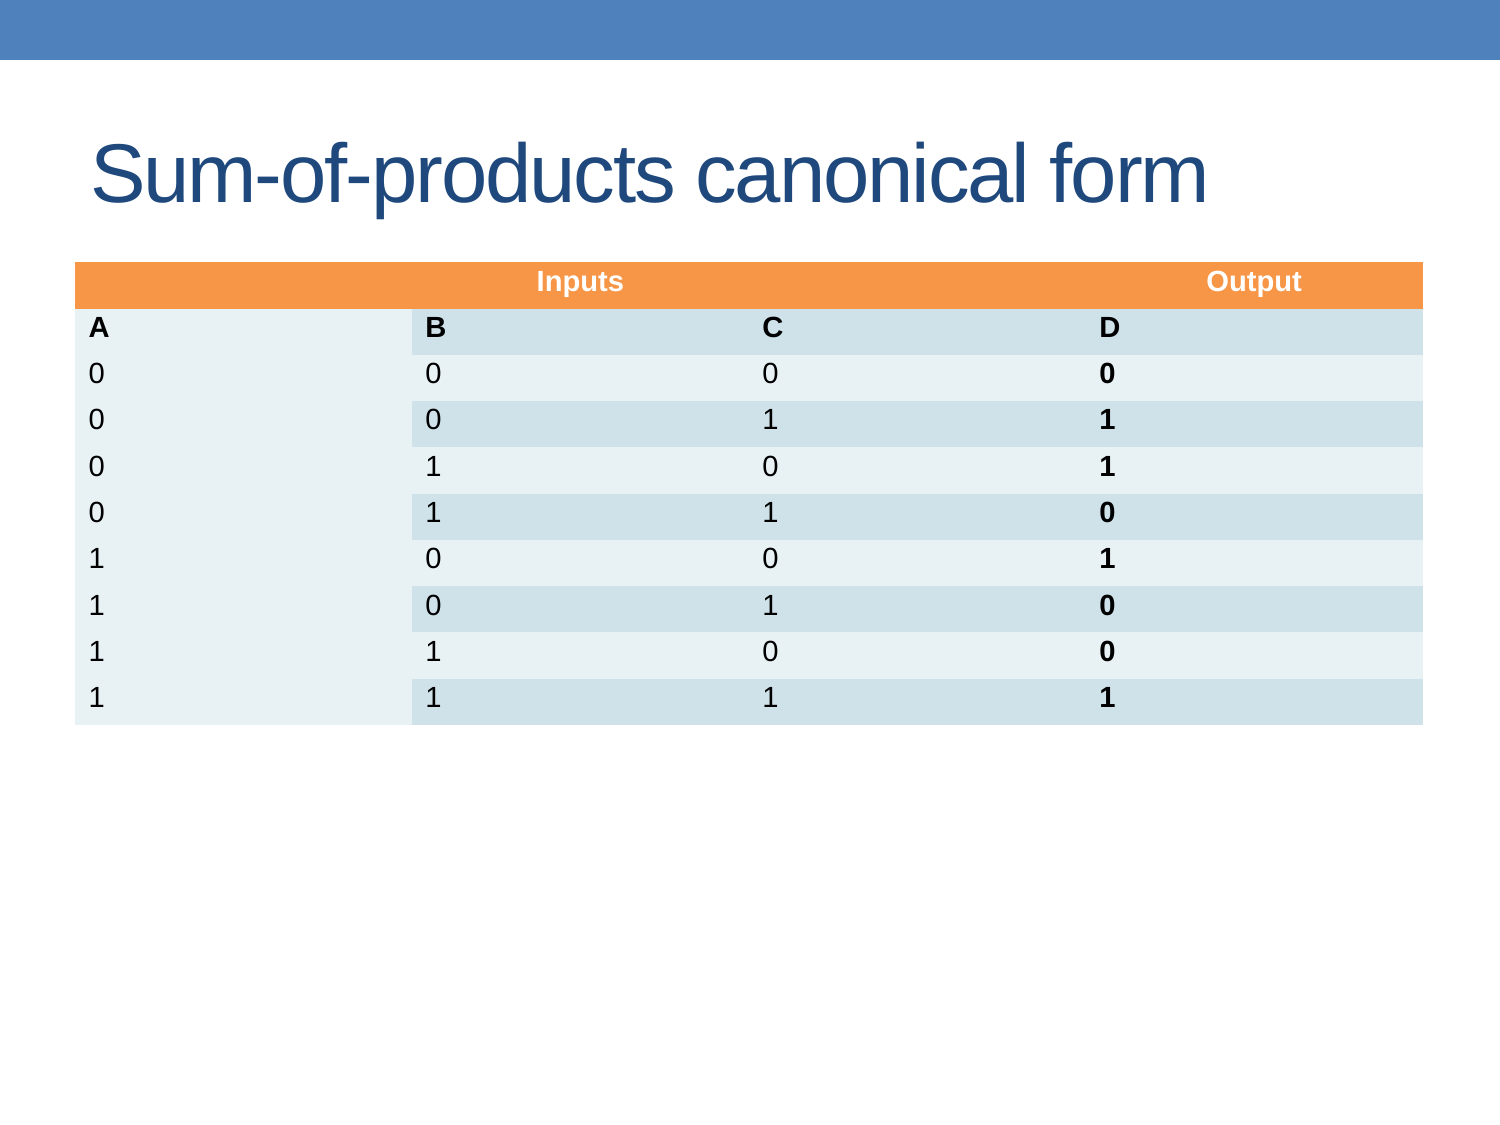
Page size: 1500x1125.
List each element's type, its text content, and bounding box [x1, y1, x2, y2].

table_cell 1 [1086, 679, 1423, 725]
table_cell 0 [75, 494, 412, 540]
table_cell 0 [1086, 632, 1423, 679]
table_cell 0 [1086, 494, 1423, 540]
table_cell 0 [75, 401, 412, 447]
table_cell 0 [749, 632, 1086, 679]
table_cell 0 [1086, 586, 1423, 632]
table_cell 1 [1086, 401, 1423, 447]
table_cell 1 [75, 586, 412, 632]
table_cell 1 [75, 540, 412, 586]
table_cell 1 [412, 494, 749, 540]
title Sum-of-products canonical form [75, 87, 1425, 250]
table_cell D [1086, 309, 1423, 355]
table_cell 1 [749, 401, 1086, 447]
table_cell 1 [1086, 540, 1423, 586]
table_cell 1 [749, 494, 1086, 540]
table_cell 1 [75, 679, 412, 725]
table_cell 1 [749, 679, 1086, 725]
table_cell 0 [75, 447, 412, 494]
table_cell 1 [749, 586, 1086, 632]
table_cell 0 [412, 355, 749, 401]
table_header Output [1086, 262, 1423, 309]
table_cell 0 [75, 355, 412, 401]
table_cell 0 [412, 401, 749, 447]
table_cell A [75, 309, 412, 355]
table_cell B [412, 309, 749, 355]
table_cell 0 [749, 355, 1086, 401]
table_cell 0 [1086, 355, 1423, 401]
table_cell 0 [749, 447, 1086, 494]
table_cell 0 [412, 540, 749, 586]
table_cell 1 [412, 447, 749, 494]
table_cell 1 [412, 679, 749, 725]
table_cell 1 [75, 632, 412, 679]
table_cell 1 [412, 632, 749, 679]
table_header Inputs [75, 262, 1086, 309]
table_cell 0 [412, 586, 749, 632]
table_cell C [749, 309, 1086, 355]
table_cell 1 [1086, 447, 1423, 494]
table_cell 0 [749, 540, 1086, 586]
